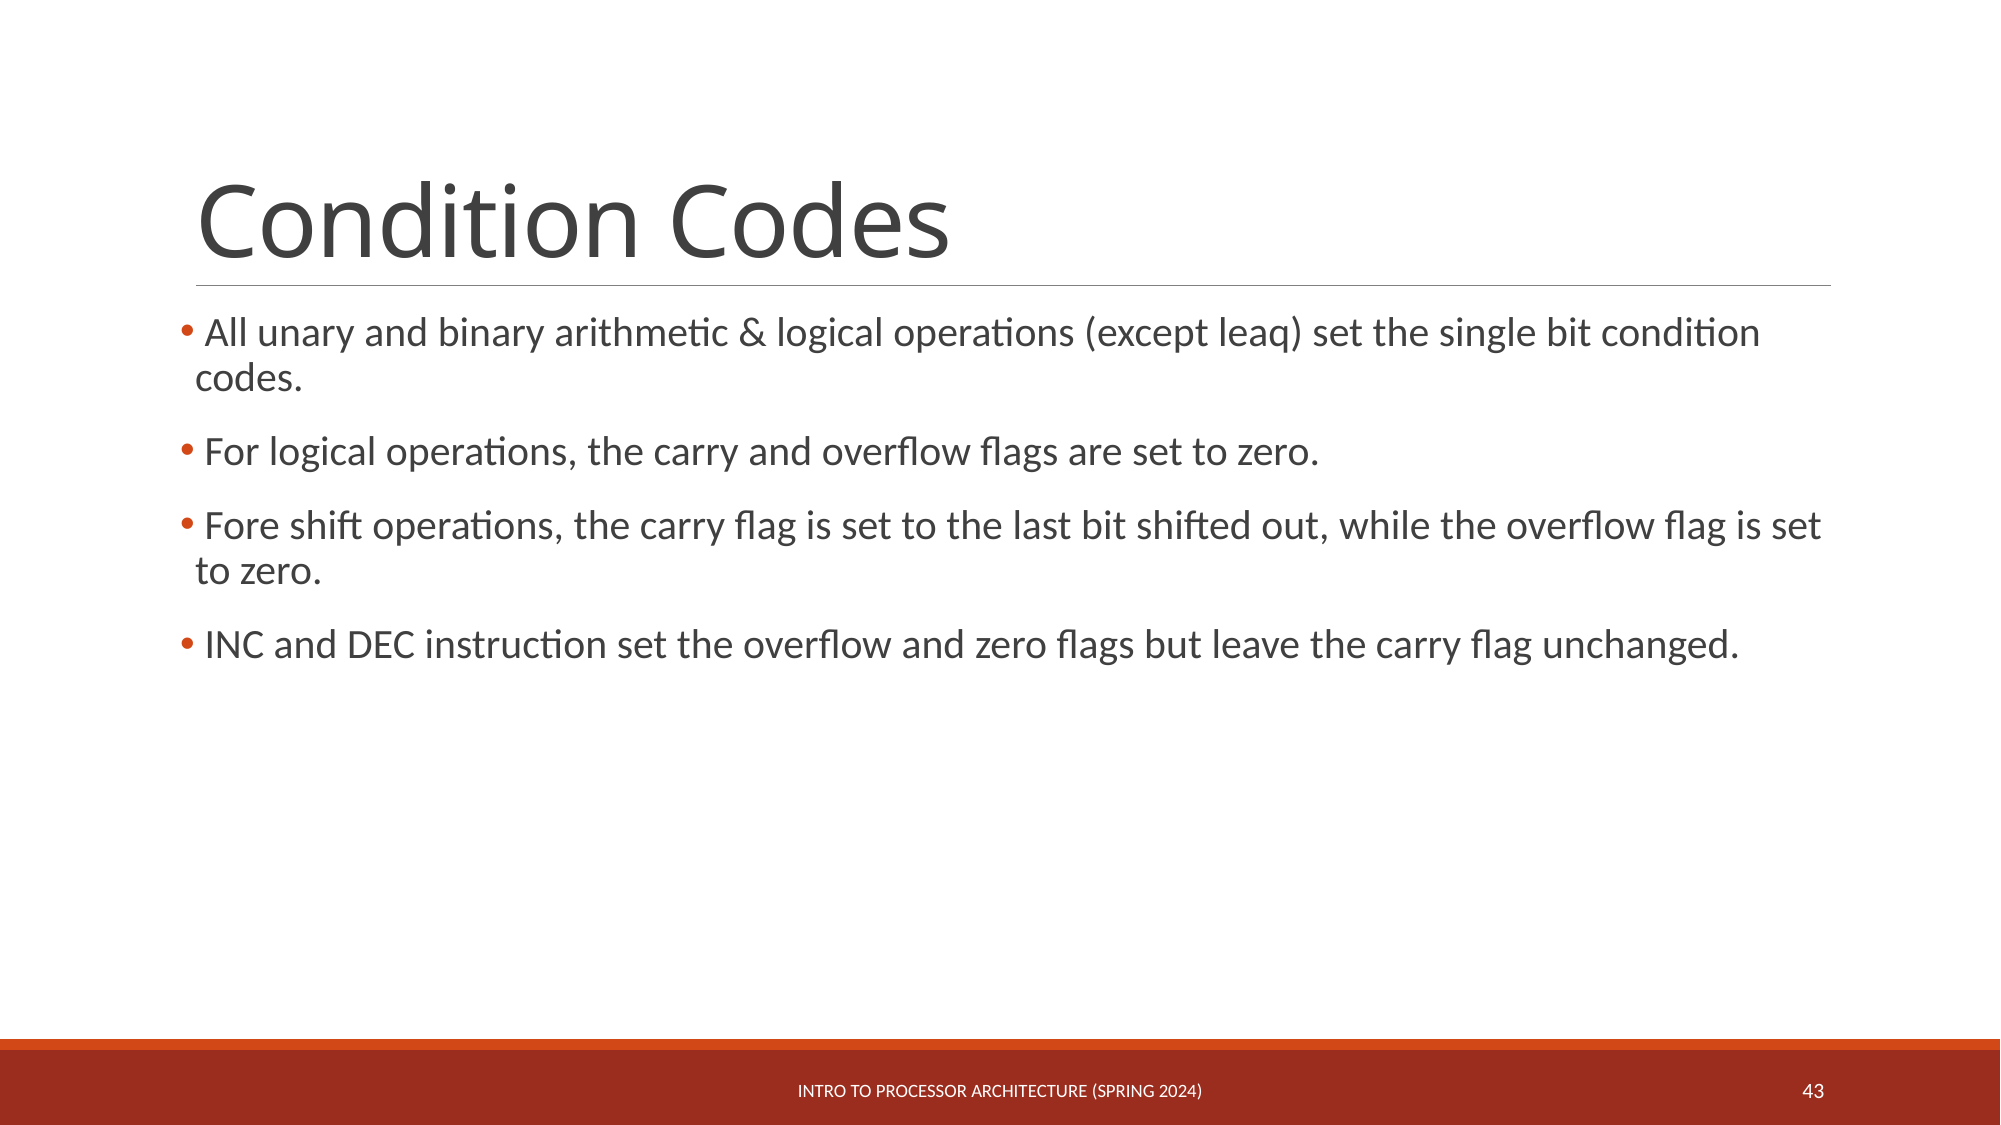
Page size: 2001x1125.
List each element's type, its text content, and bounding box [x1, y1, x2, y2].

list All unary and binary arithmetic & logical operations (except leaq) set the single bit condition codes. For logical operations, the carry and overflow flags are set to zero. Fore shift operations, the carry flag is set to the last bit shifted out, while the overflow flag is set to zero. INC and DEC instruction set the overflow and zero flags but leave the carry flag unchanged. [180, 302, 1830, 963]
slide_number 43 [1624, 1059, 1840, 1120]
footer Intro to Processor Architecture (Spring 2024) [604, 1059, 1396, 1120]
title Condition Codes [180, 47, 1830, 285]
